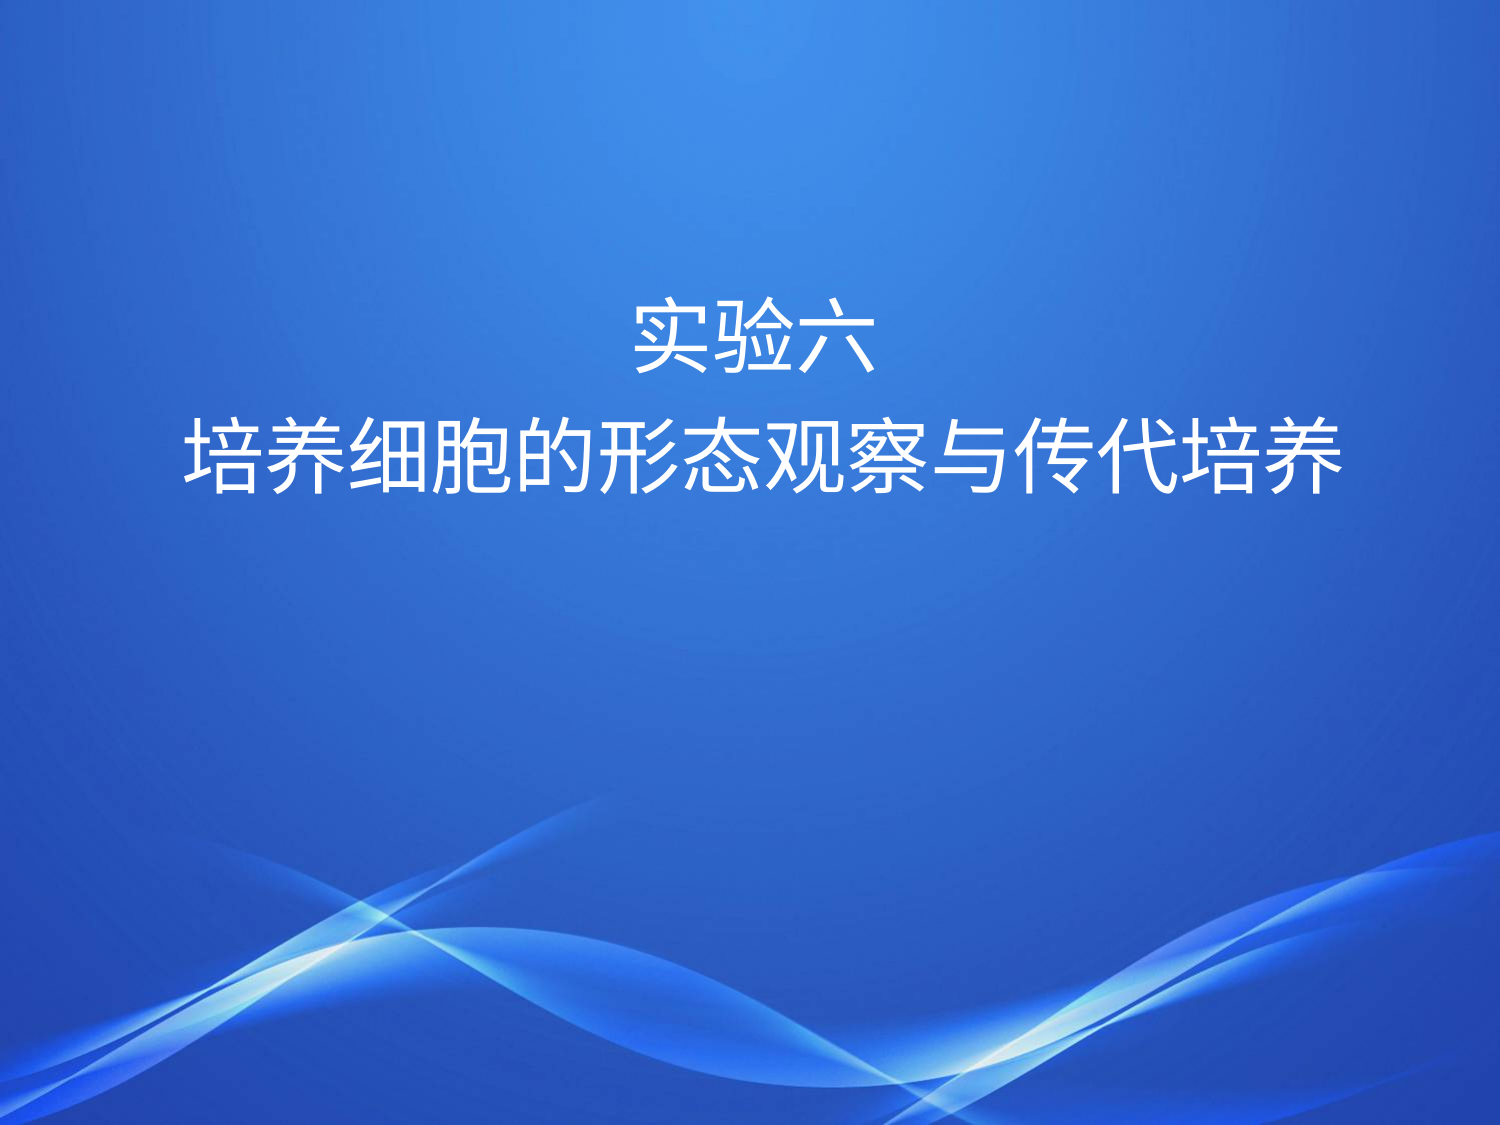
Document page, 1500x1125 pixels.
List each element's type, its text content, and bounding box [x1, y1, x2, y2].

picture [0, 0, 1500, 1125]
text_box 实验六 培养细胞的形态观察与传代培养 [76, 256, 1452, 512]
